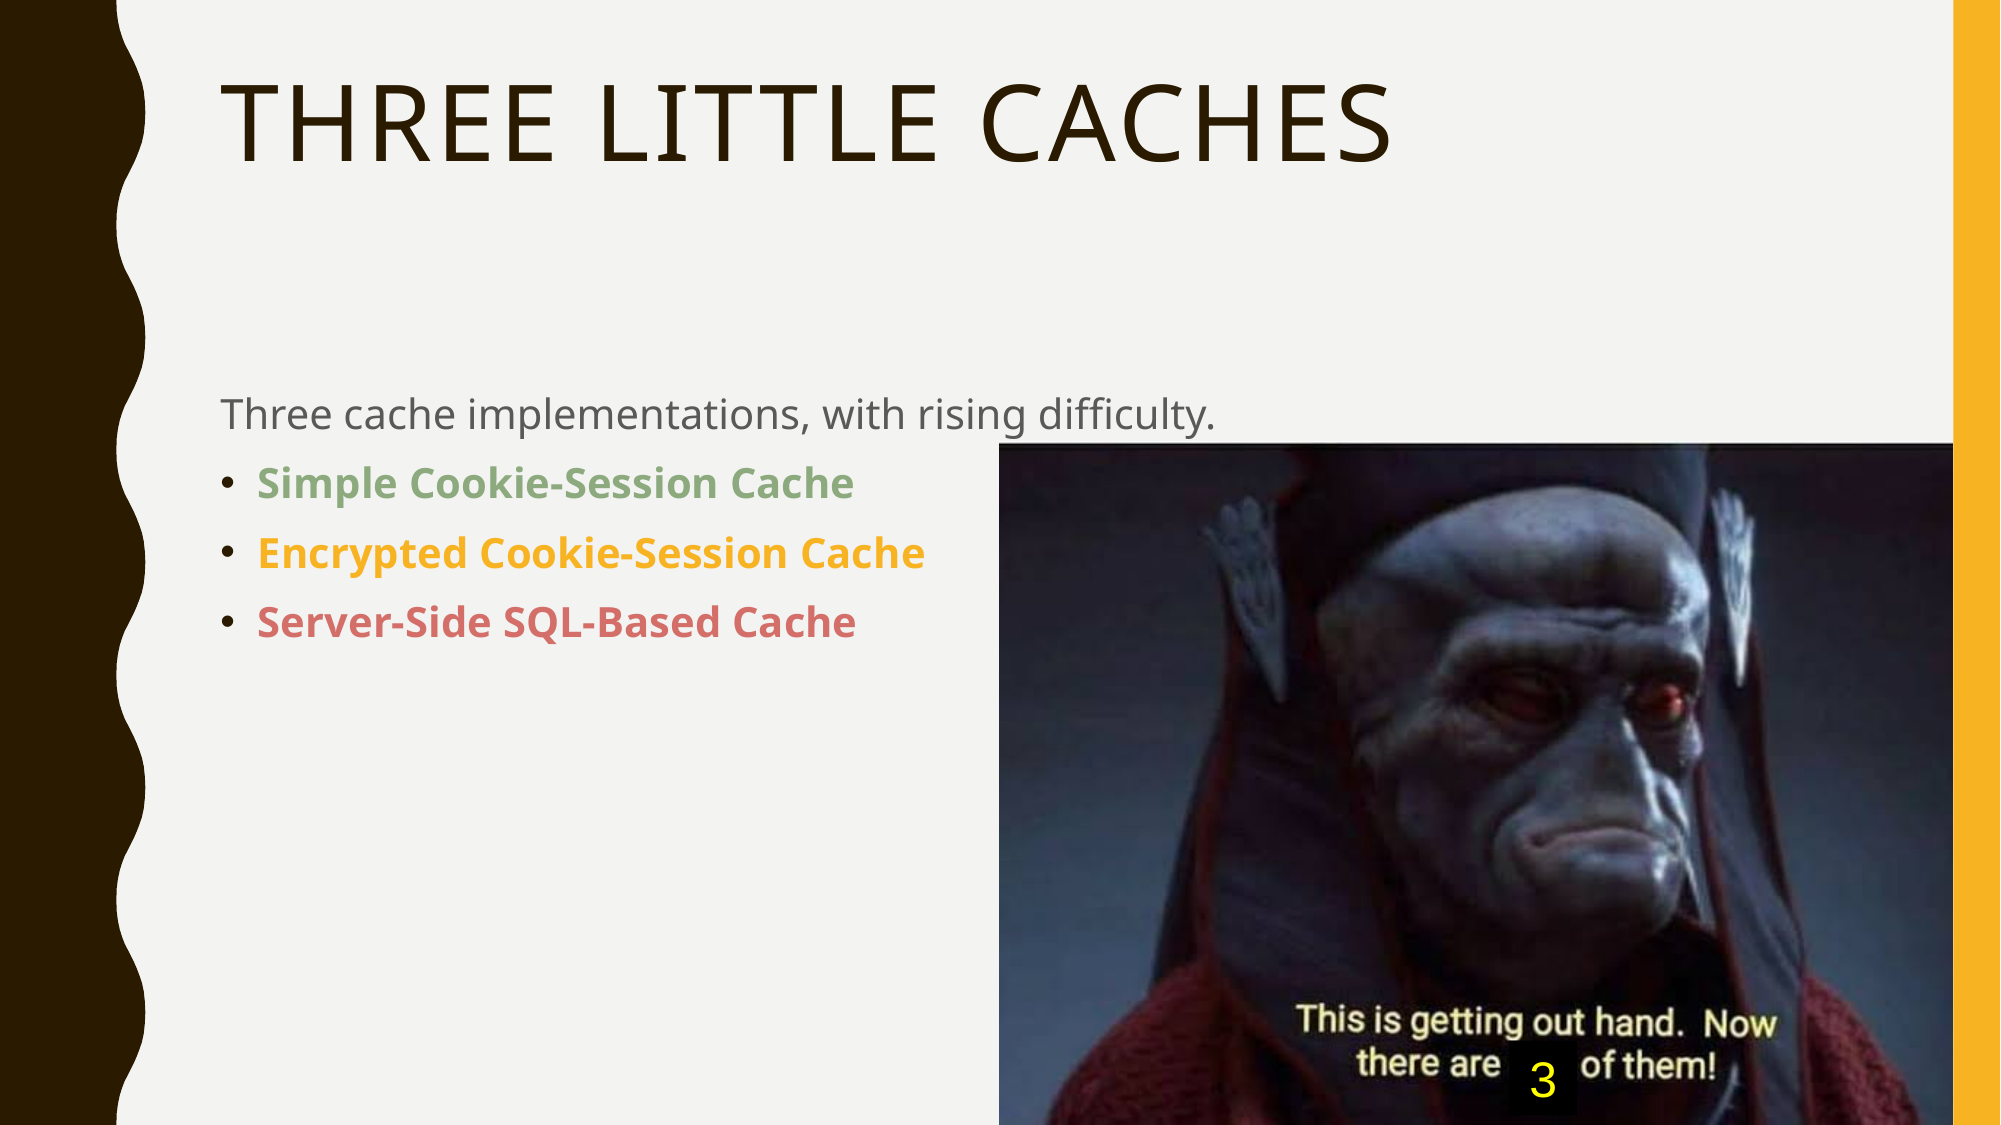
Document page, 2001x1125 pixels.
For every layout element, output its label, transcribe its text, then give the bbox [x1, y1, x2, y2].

title Three Little Caches [205, 62, 1875, 308]
list Three cache implementations, with rising difficulty. Simple Cookie-Session Cache Encrypted Cookie-Session Cache Server-Side SQL-Based Cache [205, 375, 1875, 965]
picture [999, 441, 1953, 1125]
